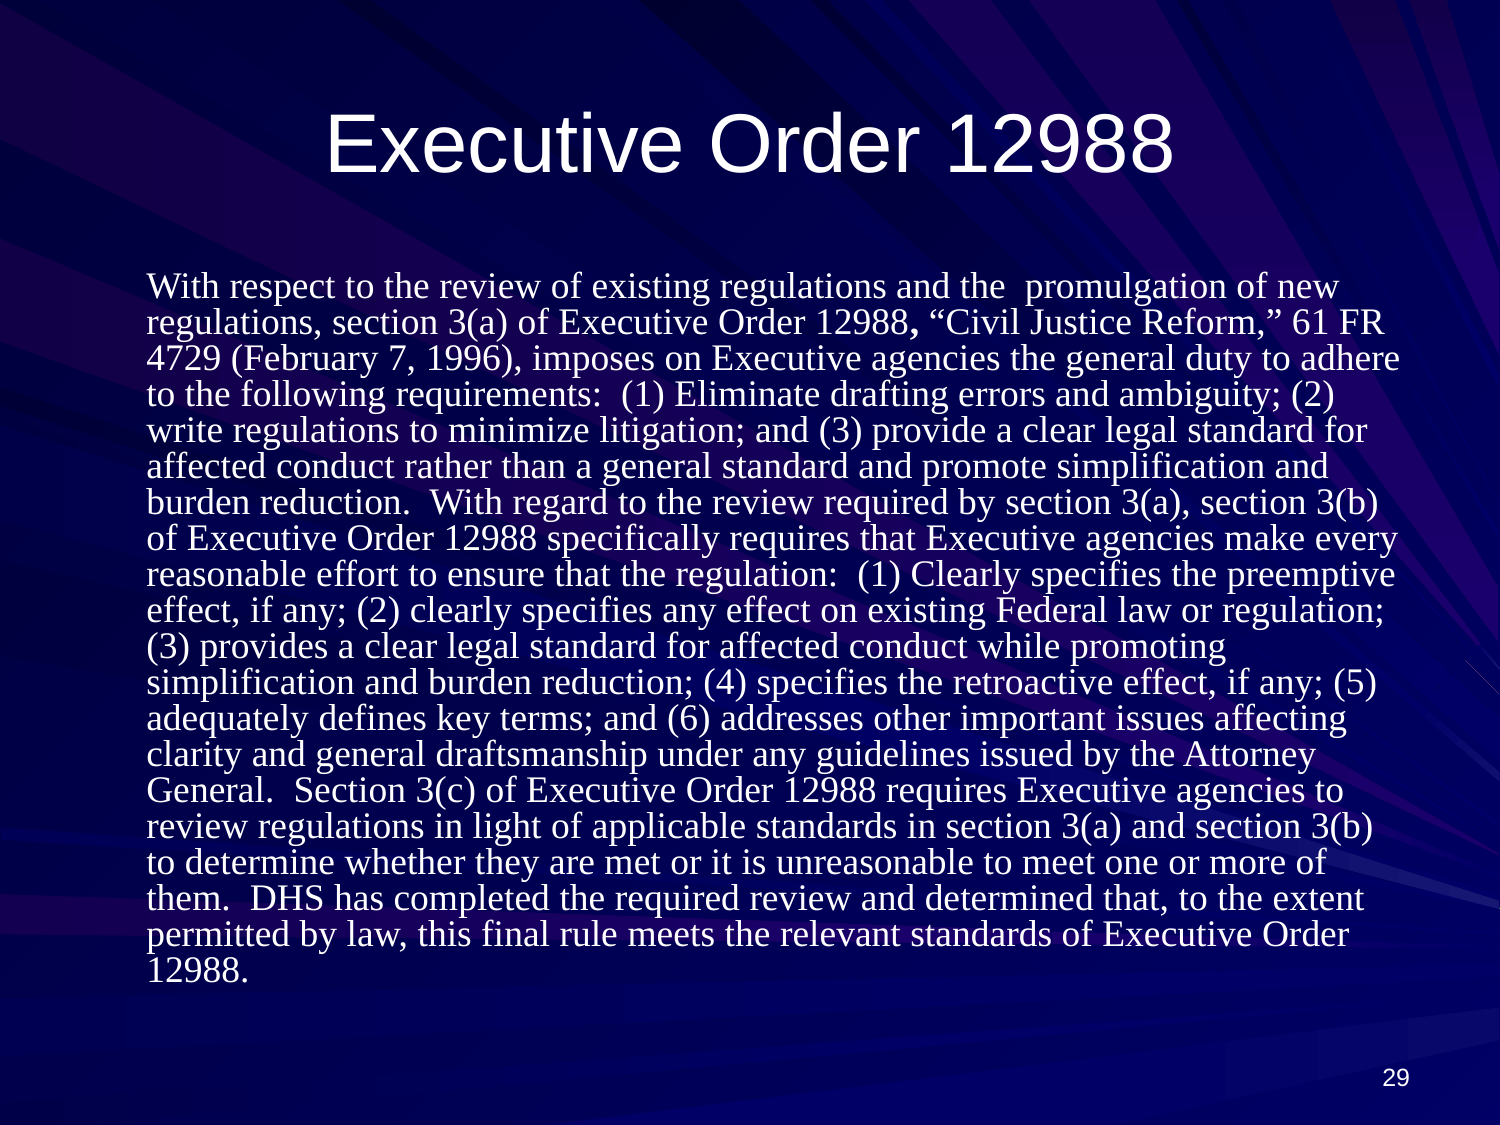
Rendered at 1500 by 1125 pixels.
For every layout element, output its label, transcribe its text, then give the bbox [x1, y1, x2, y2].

slide_number 29 [1074, 1024, 1425, 1100]
title Executive Order 12988 [74, 45, 1426, 234]
list With respect to the review of existing regulations and the promulgation of new regulations, section 3(a) of Executive Order 12988, “Civil Justice Reform,” 61 FR 4729 (February 7, 1996), imposes on Executive agencies the general duty to adhere to the following requirements: (1) Eliminate drafting errors and ambiguity; (2) write regulations to minimize litigation; and (3) provide a clear legal standard for affected conduct rather than a general standard and promote simplification and burden reduction. With regard to the review required by section 3(a), section 3(b) of Executive Order 12988 specifically requires that Executive agencies make every reasonable effort to ensure that the regulation: (1) Clearly specifies the preemptive effect, if any; (2) clearly specifies any effect on existing Federal law or regulation; (3) provides a clear legal standard for affected conduct while promoting simplification and burden reduction; (4) specifies the retroactive effect, if any; (5) adequately defines key terms; and (6) addresses other important issues affecting clarity and general draftsmanship under any guidelines issued by the Attorney General. Section 3(c) of Executive Order 12988 requires Executive agencies to review regulations in light of applicable standards in section 3(a) and section 3(b) to determine whether they are met or it is unreasonable to meet one or more of them. DHS has completed the required review and determined that, to the extent permitted by law, this final rule meets the relevant standards of Executive Order 12988. [74, 262, 1426, 1006]
